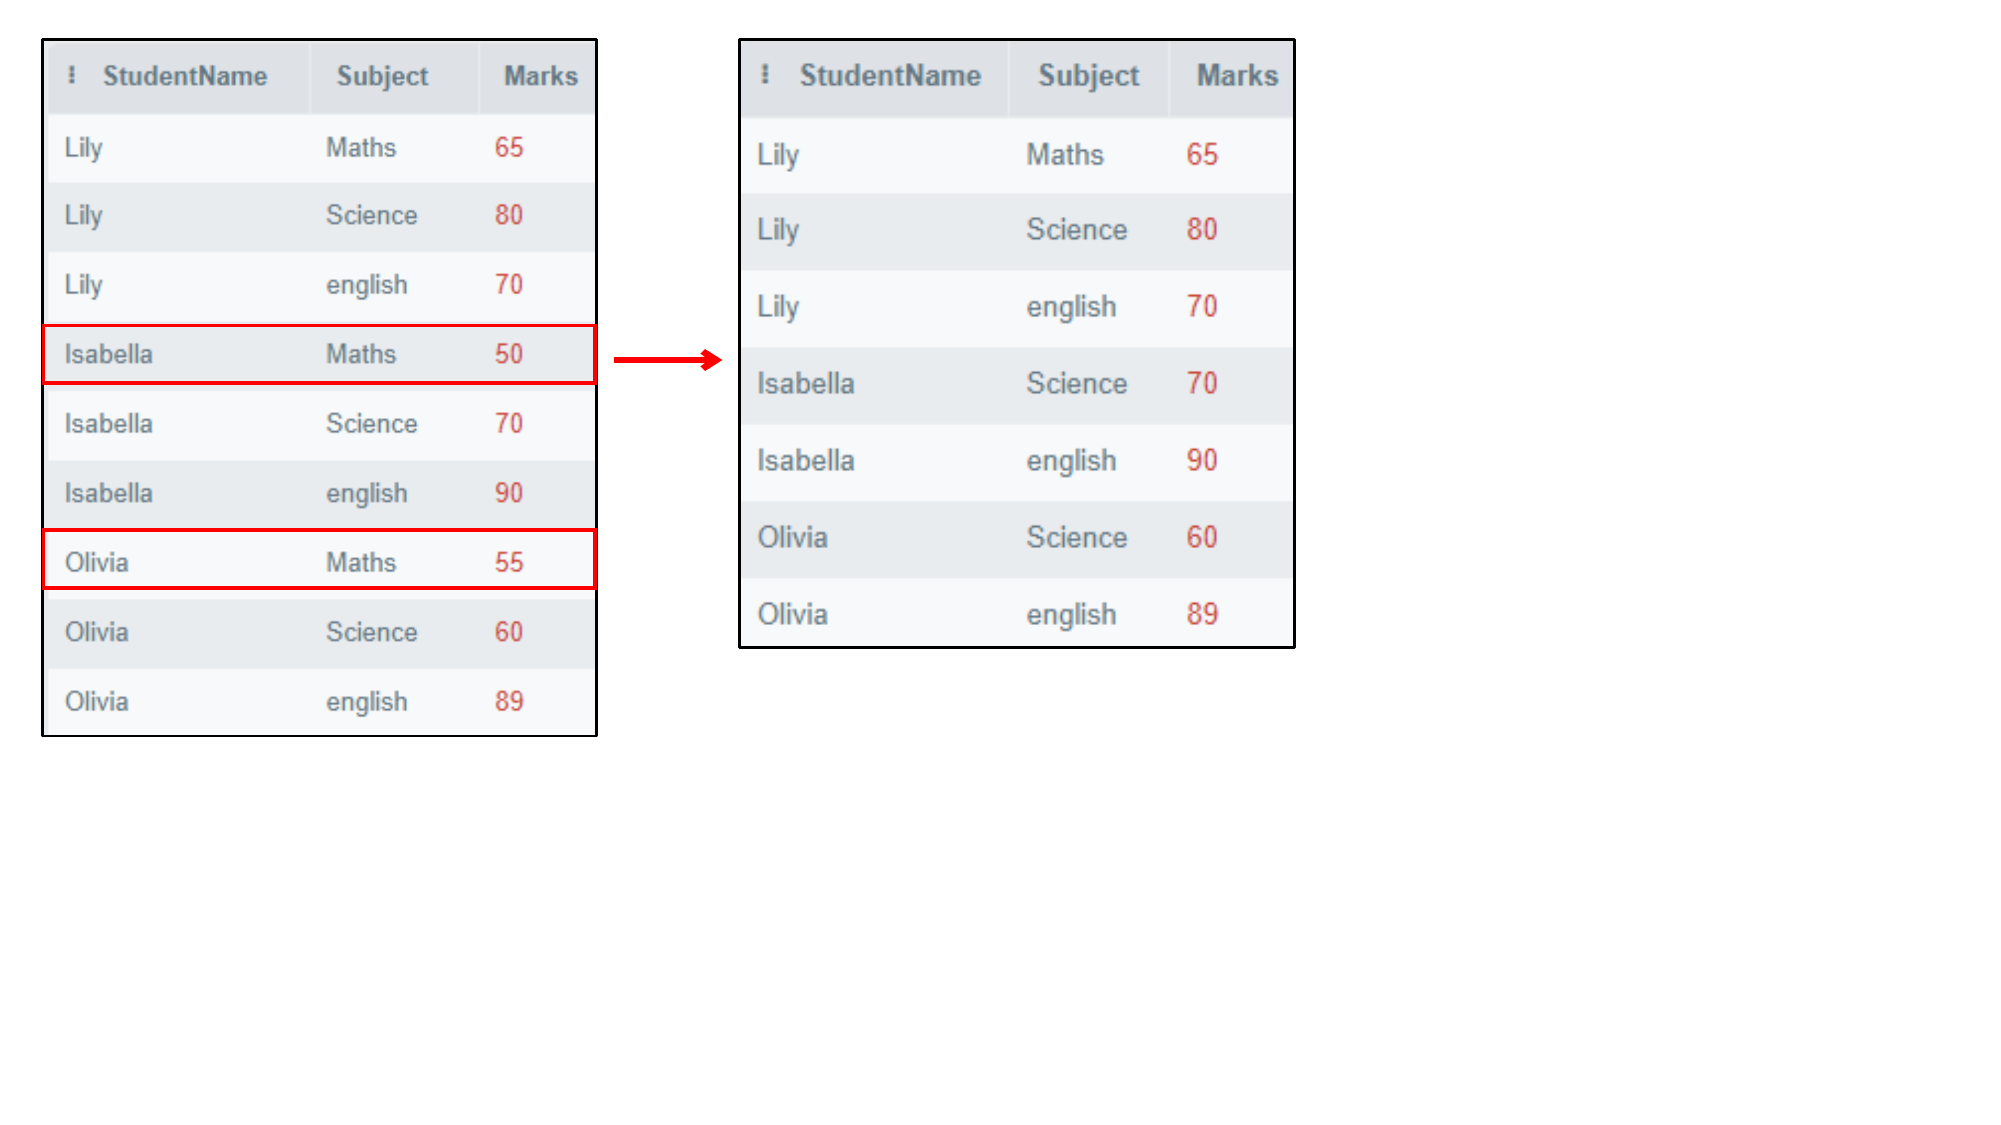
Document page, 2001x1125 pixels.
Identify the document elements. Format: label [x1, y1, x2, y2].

picture [43, 40, 596, 735]
picture [740, 40, 1294, 647]
